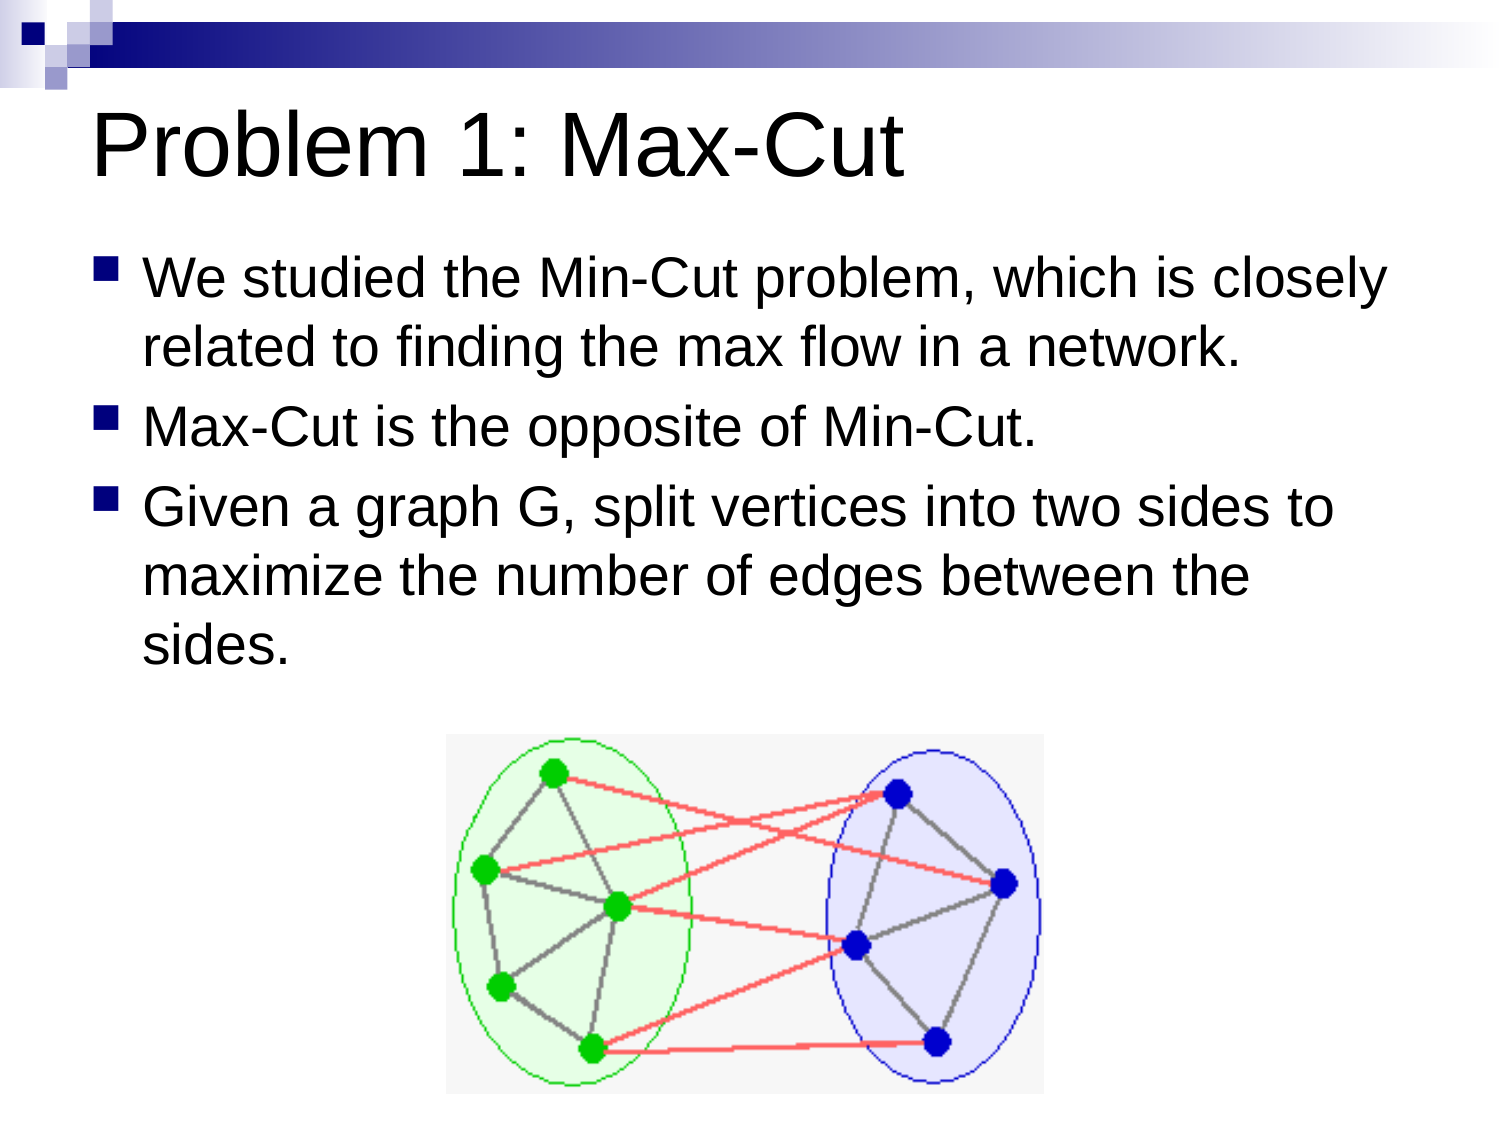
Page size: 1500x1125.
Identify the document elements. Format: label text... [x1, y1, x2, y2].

picture [446, 734, 1044, 1094]
list We studied the Min-Cut problem, which is closely related to finding the max flow in a network. Max-Cut is the opposite of Min-Cut. Given a graph G, split vertices into two sides to maximize the number of edges between the sides. [75, 232, 1425, 748]
title Problem 1: Max-Cut [75, 75, 1425, 205]
